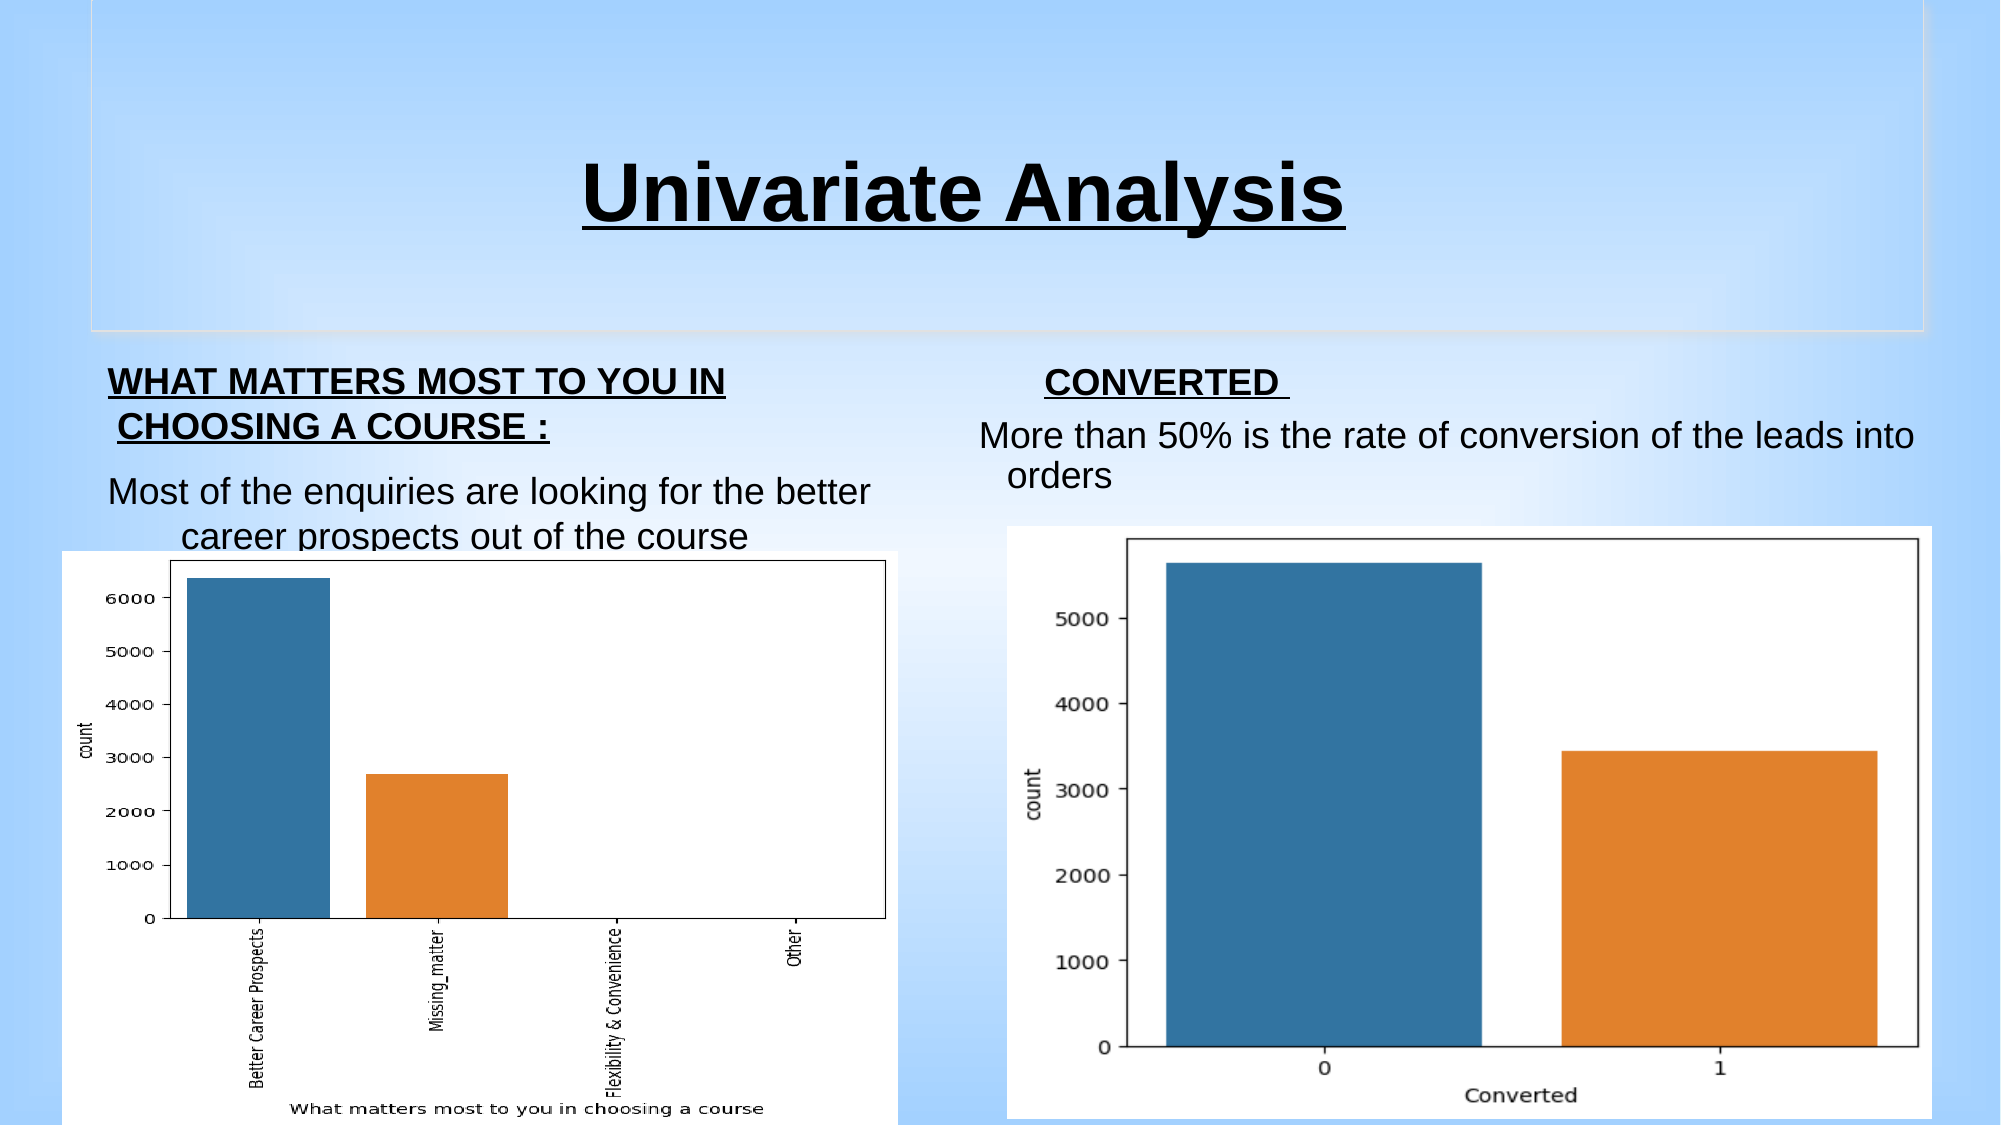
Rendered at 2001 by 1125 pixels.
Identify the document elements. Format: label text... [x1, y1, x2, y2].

picture [62, 551, 898, 1125]
picture [1007, 526, 1932, 1119]
list WHAT MATTERS MOST TO YOU IN CHOOSING A COURSE : Most of the enquiries are looking for the better career prospects out of the course [92, 349, 896, 551]
text_box [0, 0, 2000, 1125]
text_box 231 [89, 0, 1934, 342]
title Univariate Analysis [129, 91, 1799, 284]
text_box CONVERTED More than 50% is the rate of conversion of the leads into orders [964, 355, 1964, 505]
text_box [92, 0, 1924, 331]
